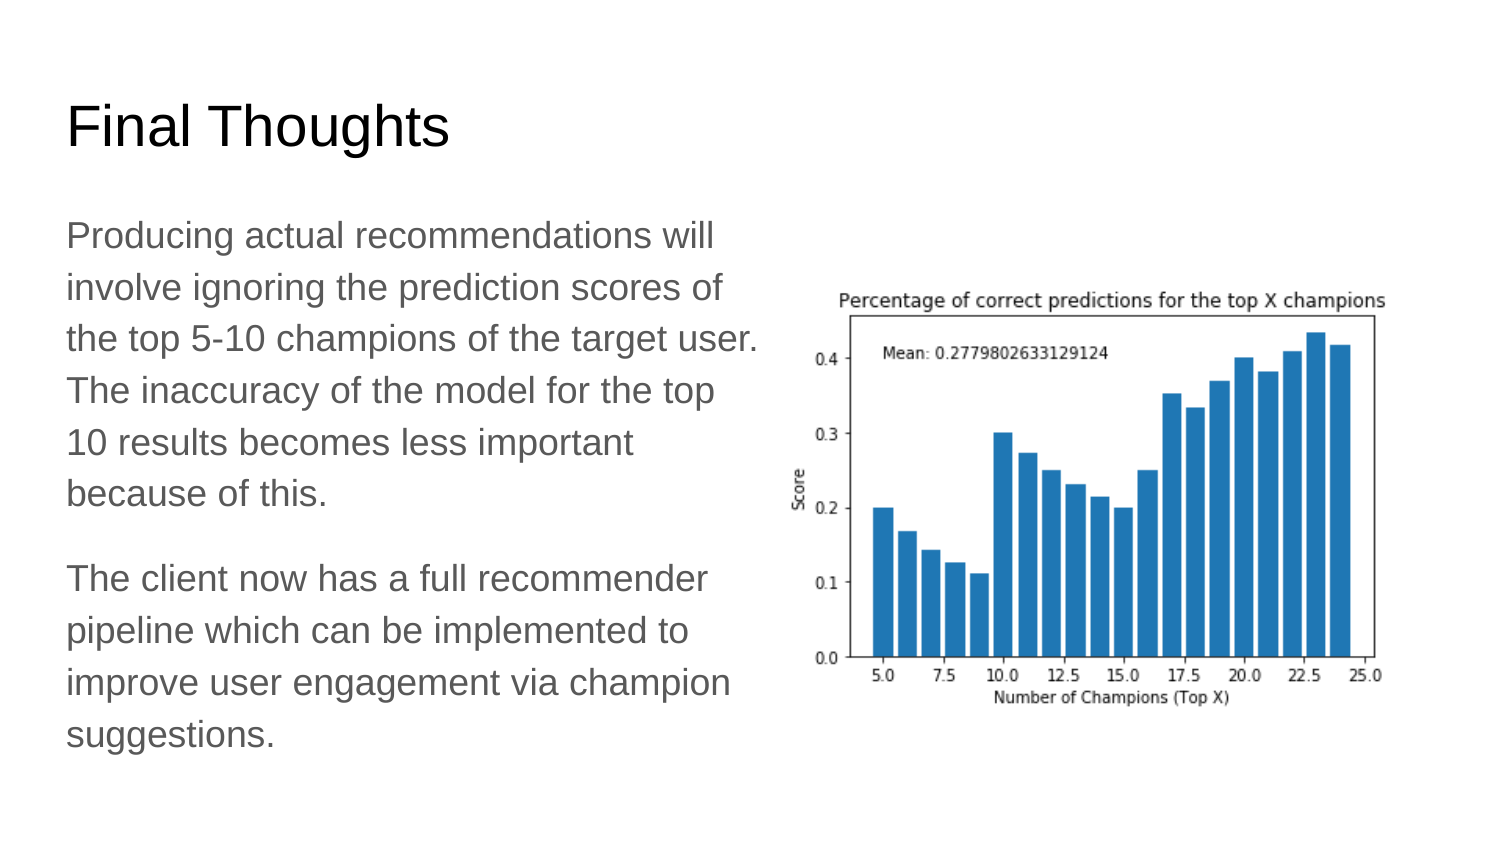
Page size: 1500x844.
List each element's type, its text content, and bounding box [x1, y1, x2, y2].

picture [781, 281, 1397, 717]
list Producing actual recommendations will involve ignoring the prediction scores of the top 5-10 champions of the target user. The inaccuracy of the model for the top 10 results becomes less important because of this. The client now has a full recommender pipeline which can be implemented to improve user engagement via champion suggestions. [51, 189, 782, 750]
title Final Thoughts [51, 72, 1449, 167]
